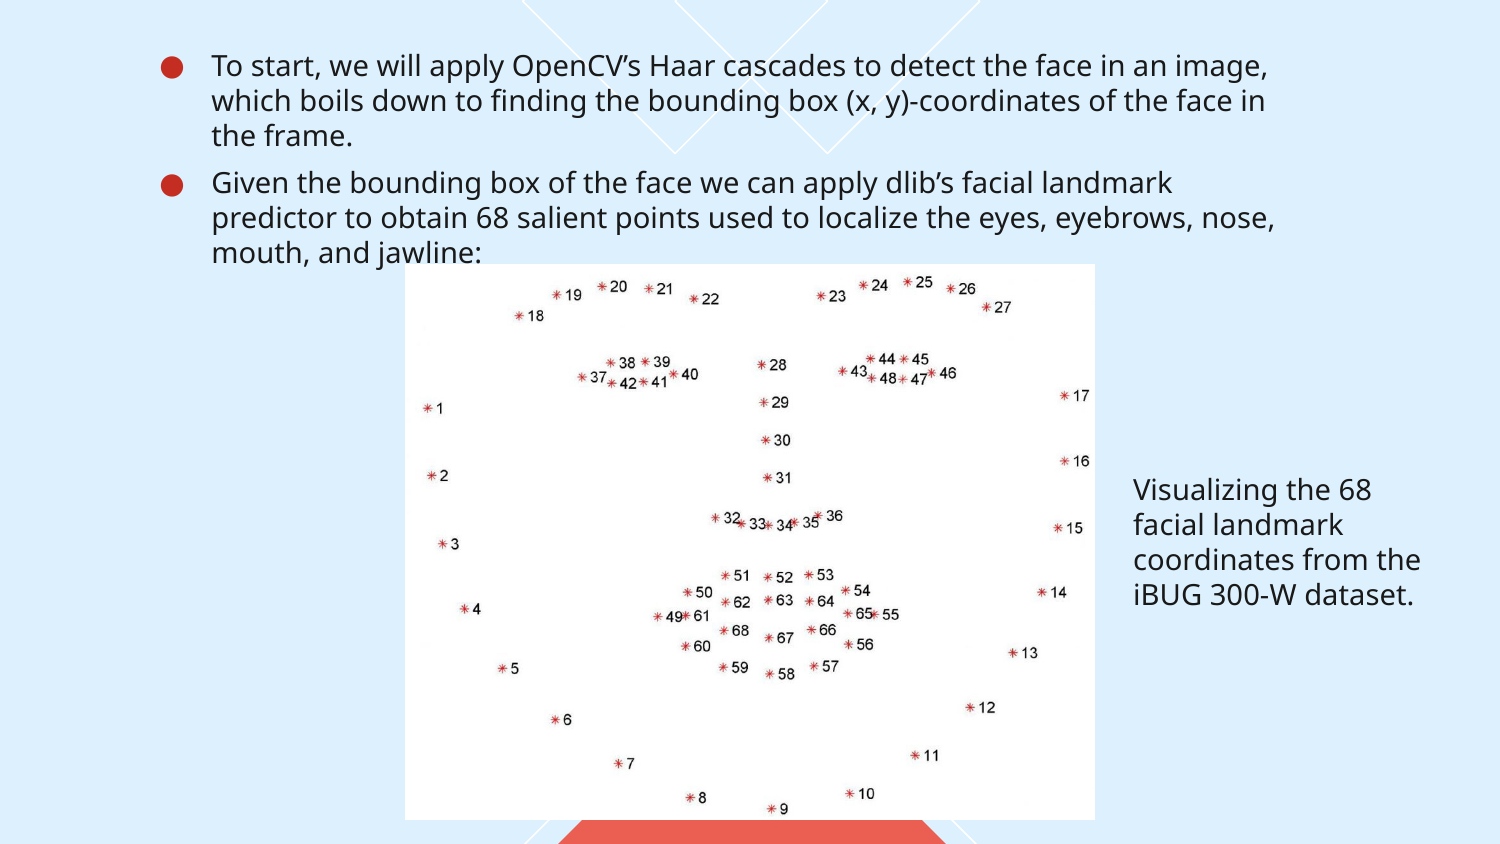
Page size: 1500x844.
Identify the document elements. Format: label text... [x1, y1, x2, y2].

text_box Visualizing the 68 facial landmark coordinates from the iBUG 300-W dataset. [1118, 463, 1449, 619]
picture [405, 264, 1095, 820]
text_box To start, we will apply OpenCV’s Haar cascades to detect the face in an image, which boils down to finding the bounding box (x, y)-coordinates of the face in the frame. Given the bounding box of the face we can apply dlib’s facial landmark predictor to obtain 68 salient points used to localize the eyes, eyebrows, nose, mouth, and jawline: [121, 39, 1312, 277]
